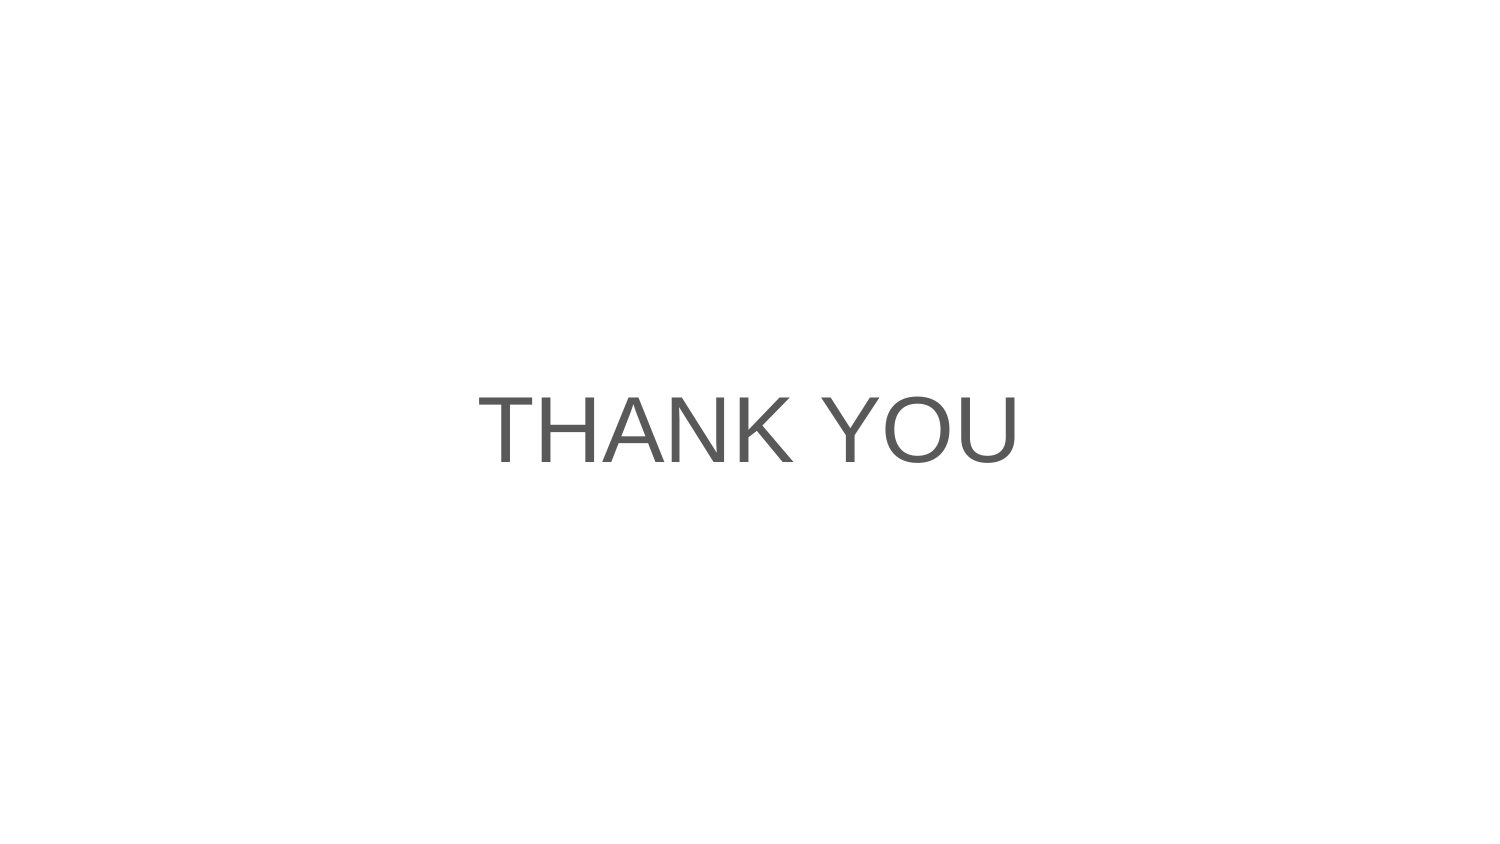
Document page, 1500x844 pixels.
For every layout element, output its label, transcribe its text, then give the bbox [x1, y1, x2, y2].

list THANK YOU [51, 141, 1449, 703]
